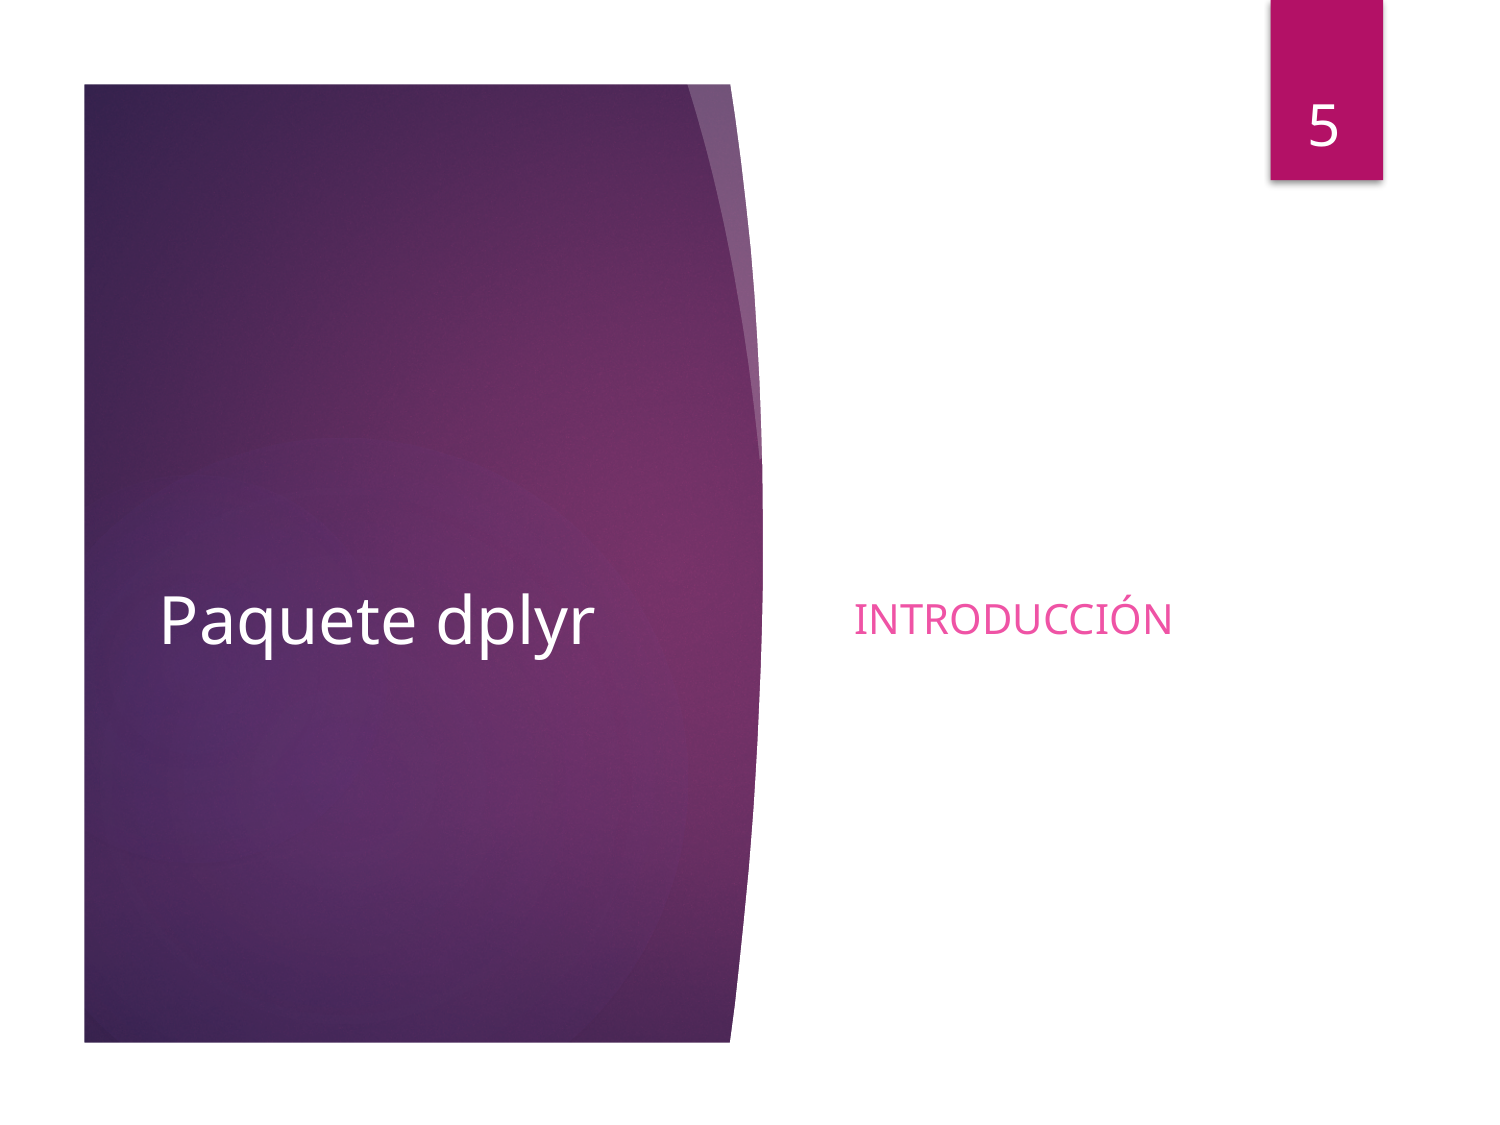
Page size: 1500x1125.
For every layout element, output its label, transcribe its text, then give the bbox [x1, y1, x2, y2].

list Introducción [839, 370, 1346, 866]
title Paquete dplyr [143, 370, 651, 866]
slide_number 5 [1259, 48, 1390, 175]
